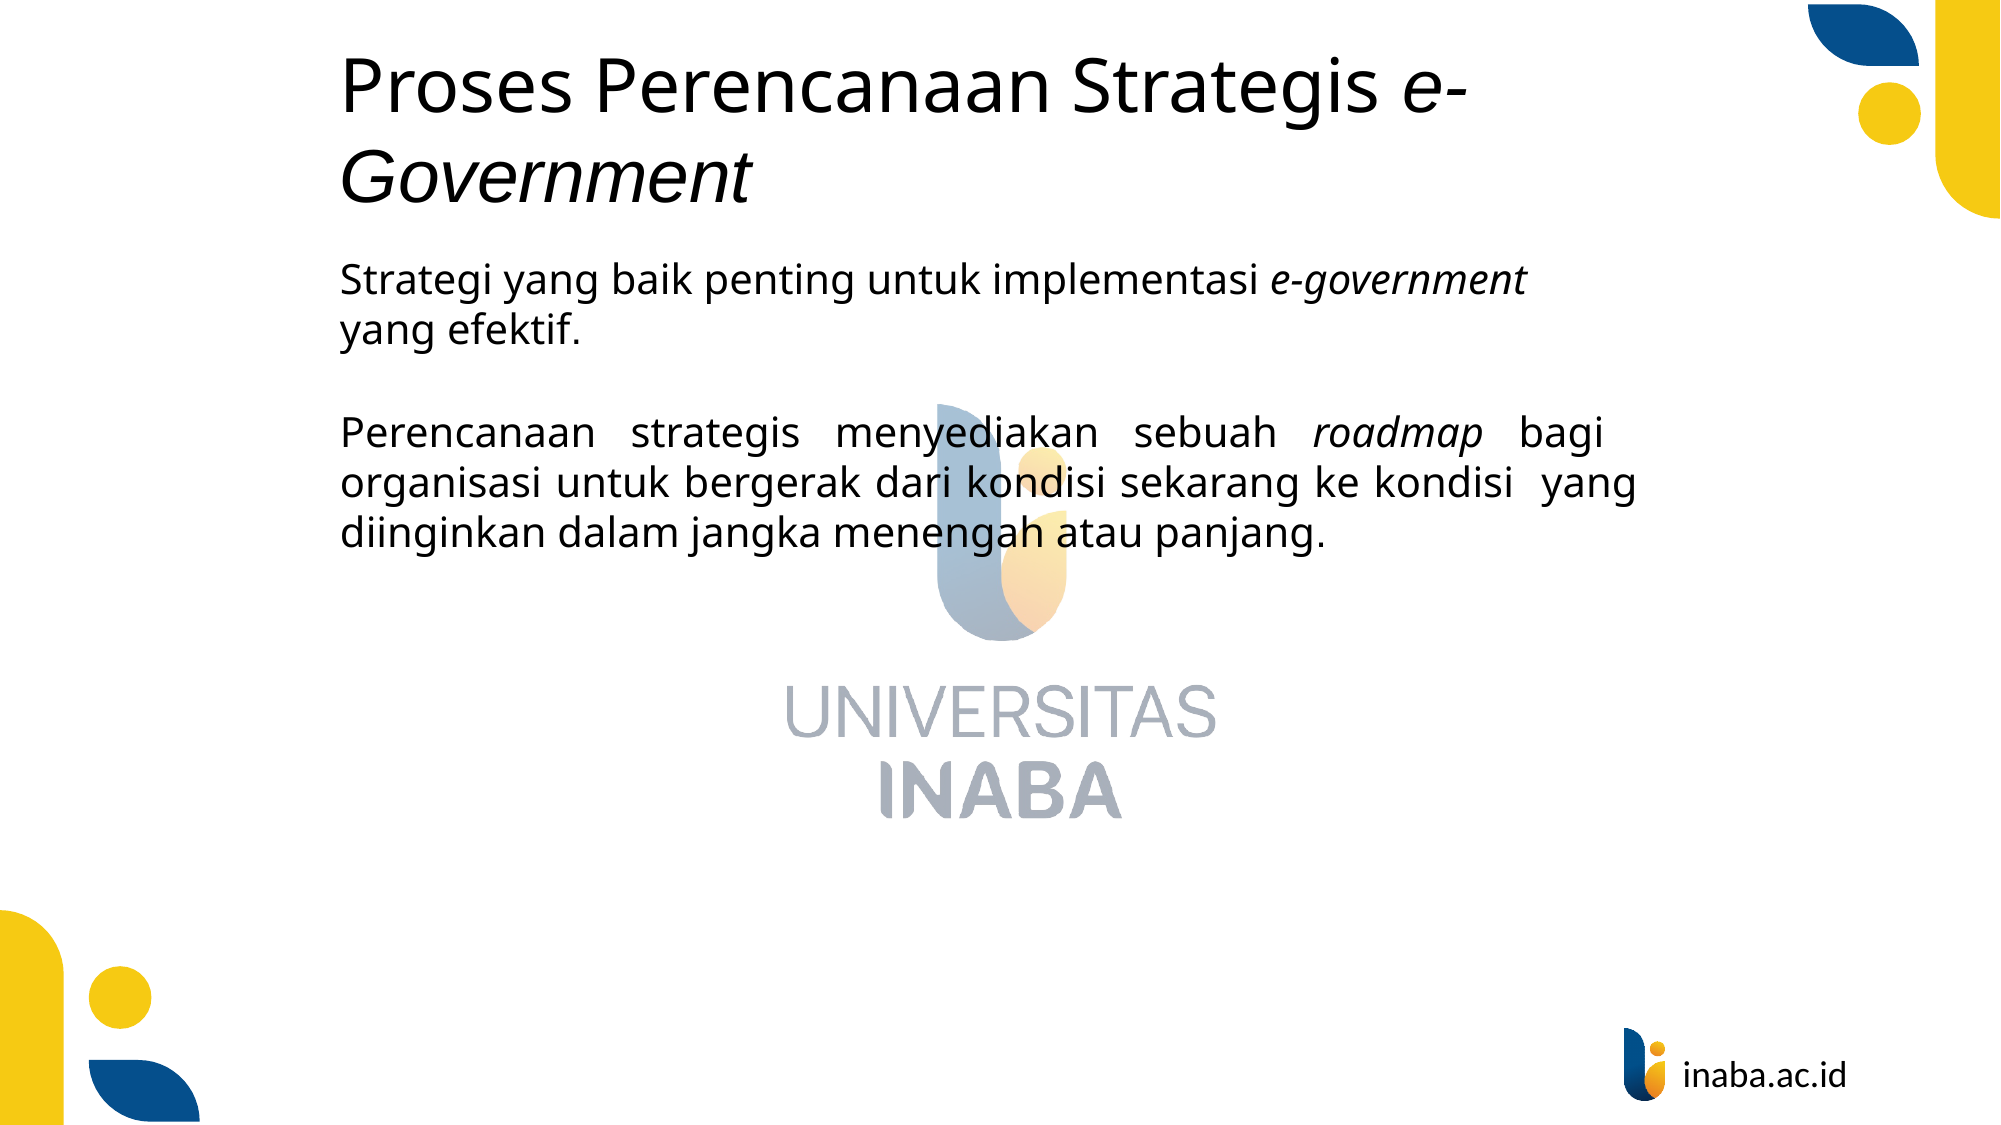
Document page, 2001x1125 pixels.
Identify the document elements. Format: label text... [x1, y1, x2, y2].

title Proses Perencanaan Strategis e-Government [338, 31, 1692, 222]
table_cell [774, 556, 1226, 871]
picture [1624, 1028, 1665, 1101]
text_box Strategi yang baik penting untuk implementasi e-government yang efektif. Perencanaan strategis menyediakan sebuah roadmap bagi organisasi untuk bergerak dari kondisi sekarang ke kondisi yang diinginkan dalam jangka menengah atau panjang. [337, 251, 1639, 556]
